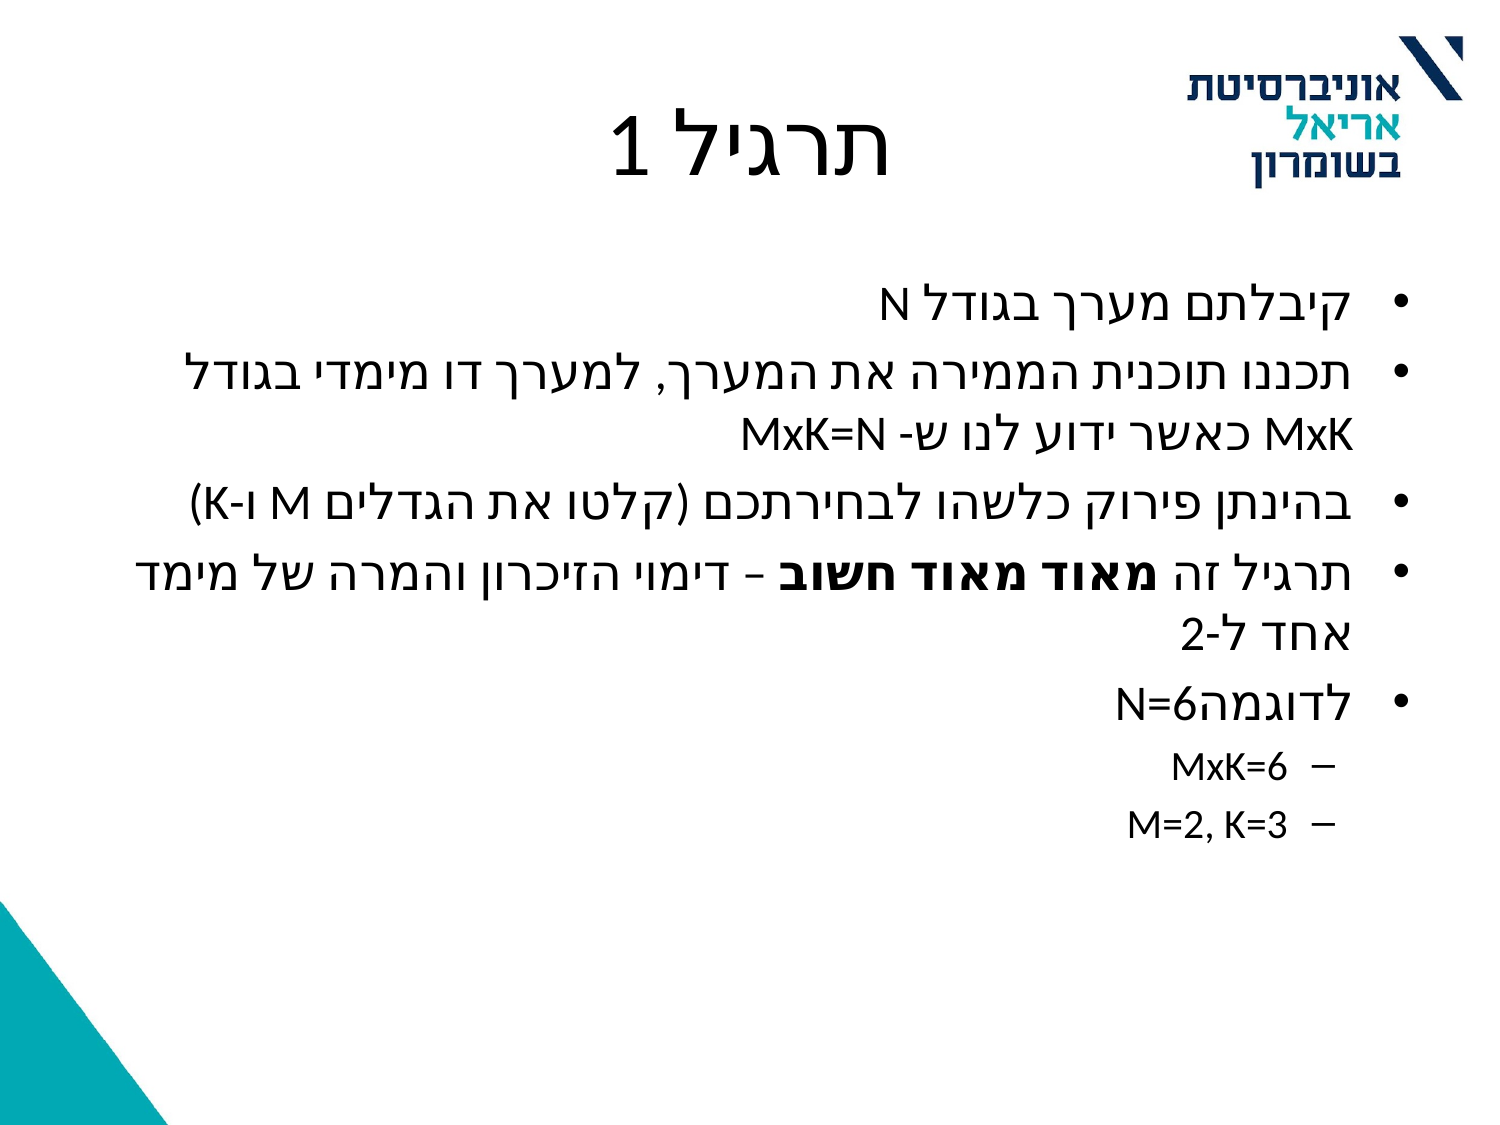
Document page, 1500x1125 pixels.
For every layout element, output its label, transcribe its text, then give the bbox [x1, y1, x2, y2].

picture [0, 0, 1500, 1125]
title תרגיל 1 [75, 45, 1425, 233]
list קיבלתם מערך בגודל N תכננו תוכנית הממירה את המערך, למערך דו מימדי בגודל MxK כאשר ידוע לנו ש- MxK=N בהינתן פירוק כלשהו לבחירתכם (קלטו את הגדלים M ו-K) תרגיל זה מאוד מאוד חשוב – דימוי הזיכרון והמרה של מימד אחד ל-2 לדוגמהN=6 MxK=6 M=2, K=3 [75, 262, 1425, 1005]
